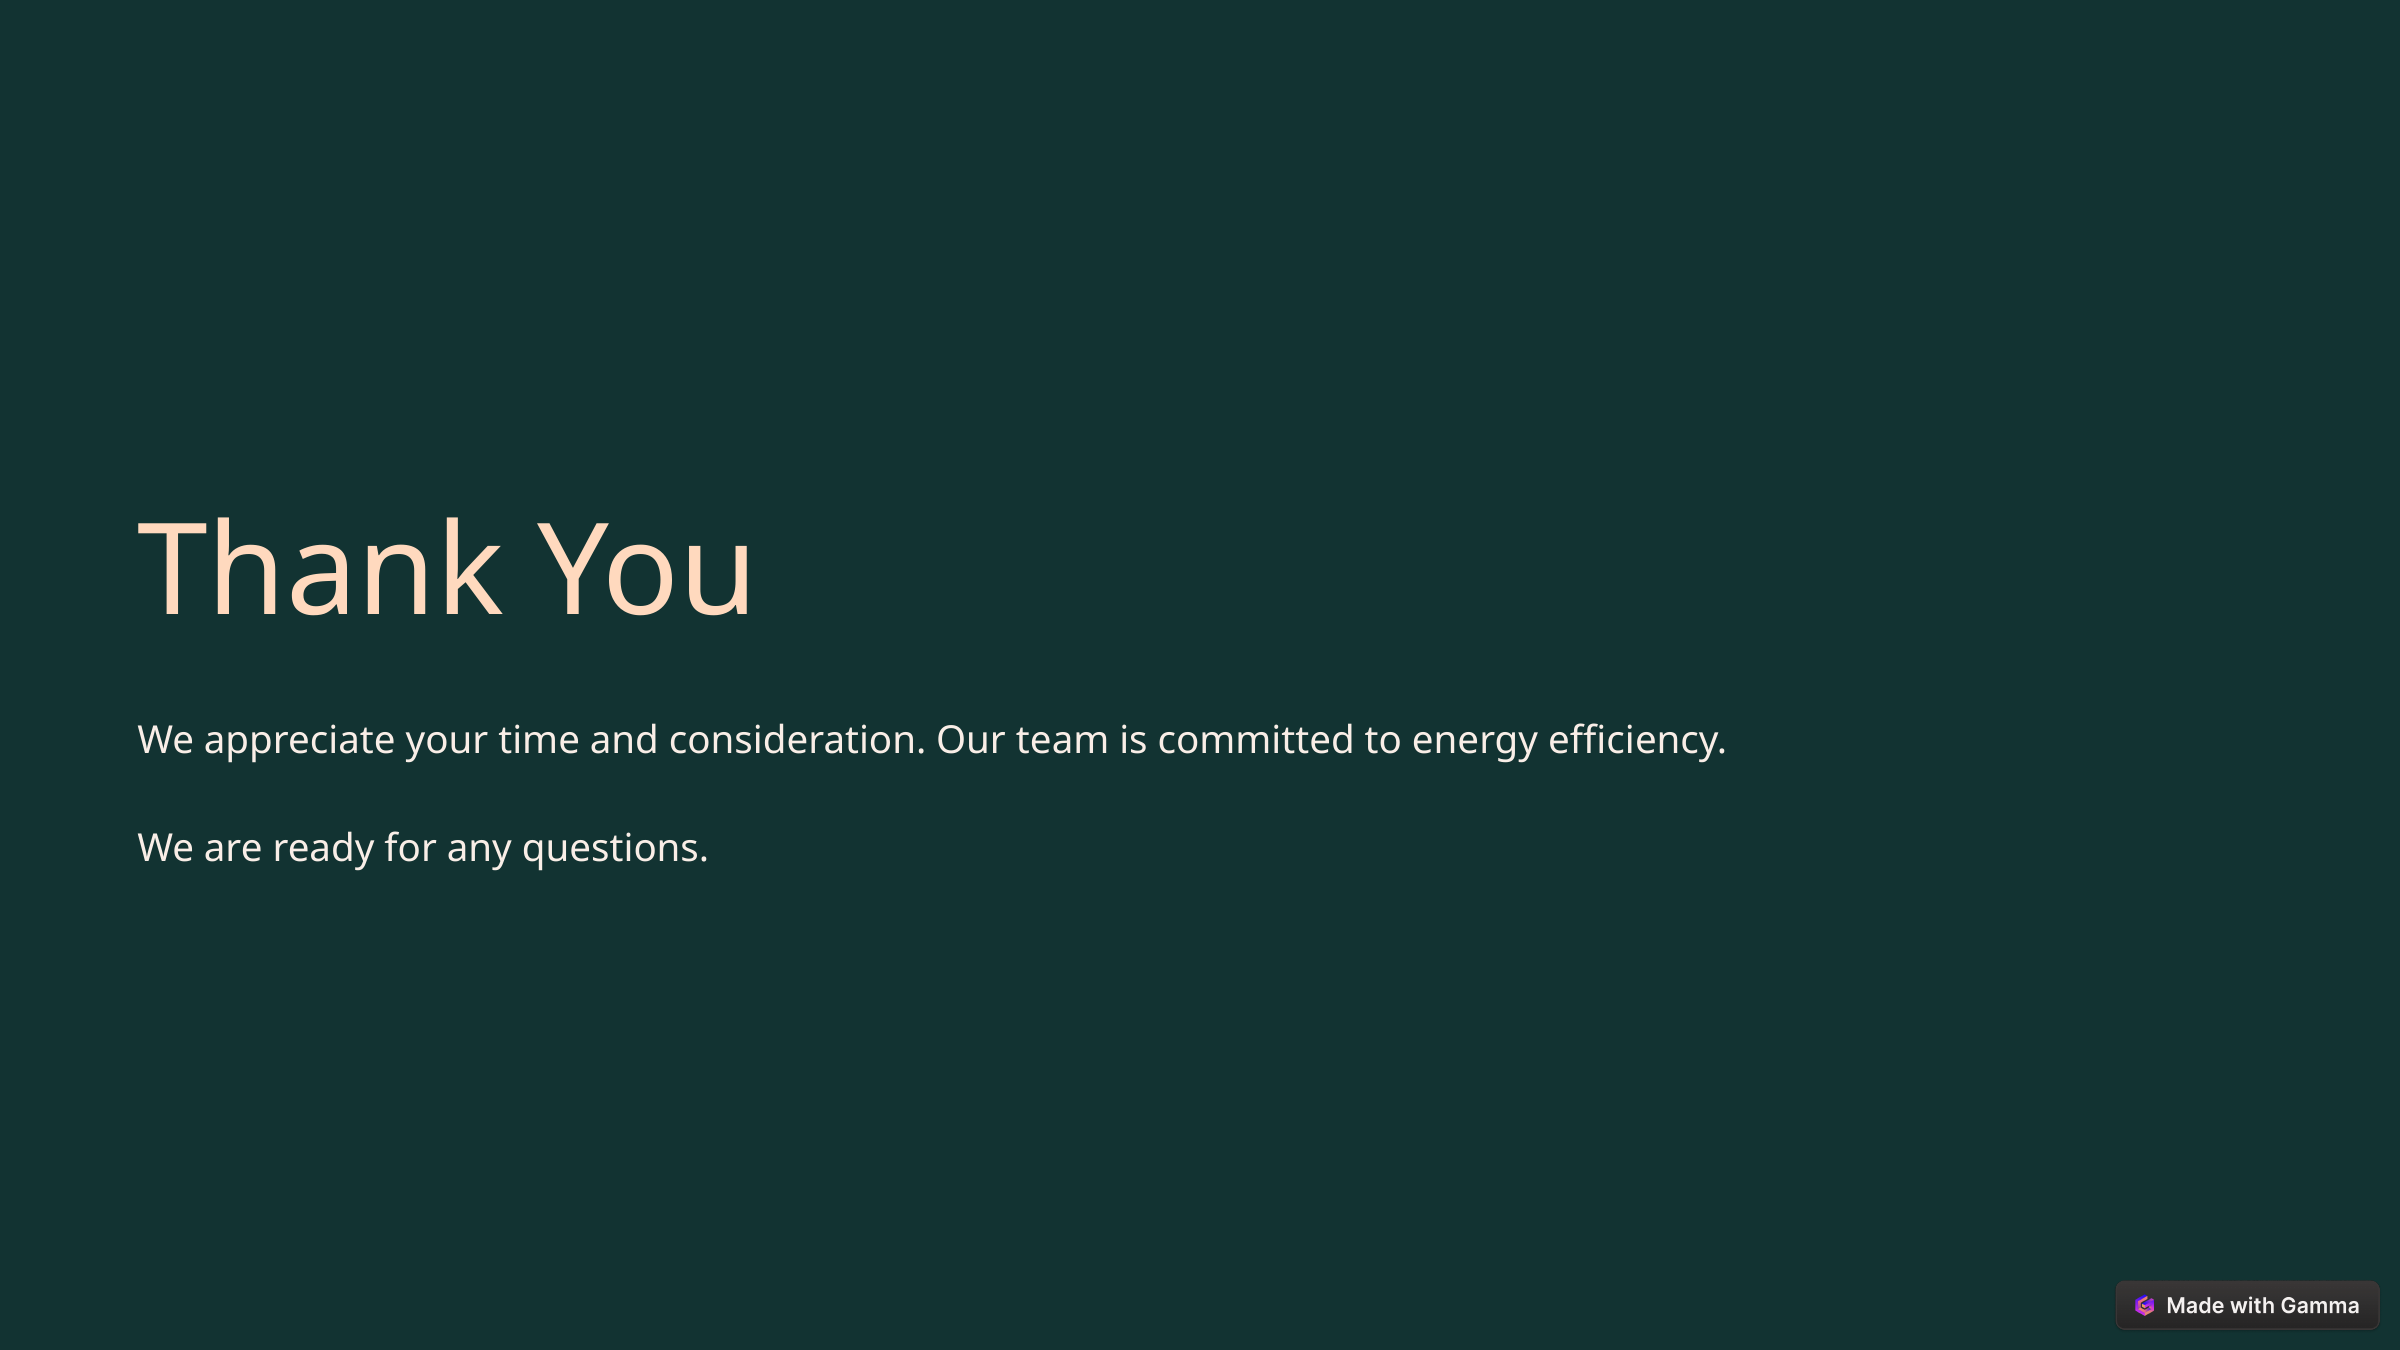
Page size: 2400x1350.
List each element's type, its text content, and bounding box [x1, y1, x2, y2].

picture [2106, 1271, 2389, 1339]
text_box Thank You [137, 480, 1413, 641]
text_box We appreciate your time and consideration. Our team is committed to energy efficiency. [137, 699, 2263, 762]
text_box We are ready for any questions. [137, 806, 2263, 869]
